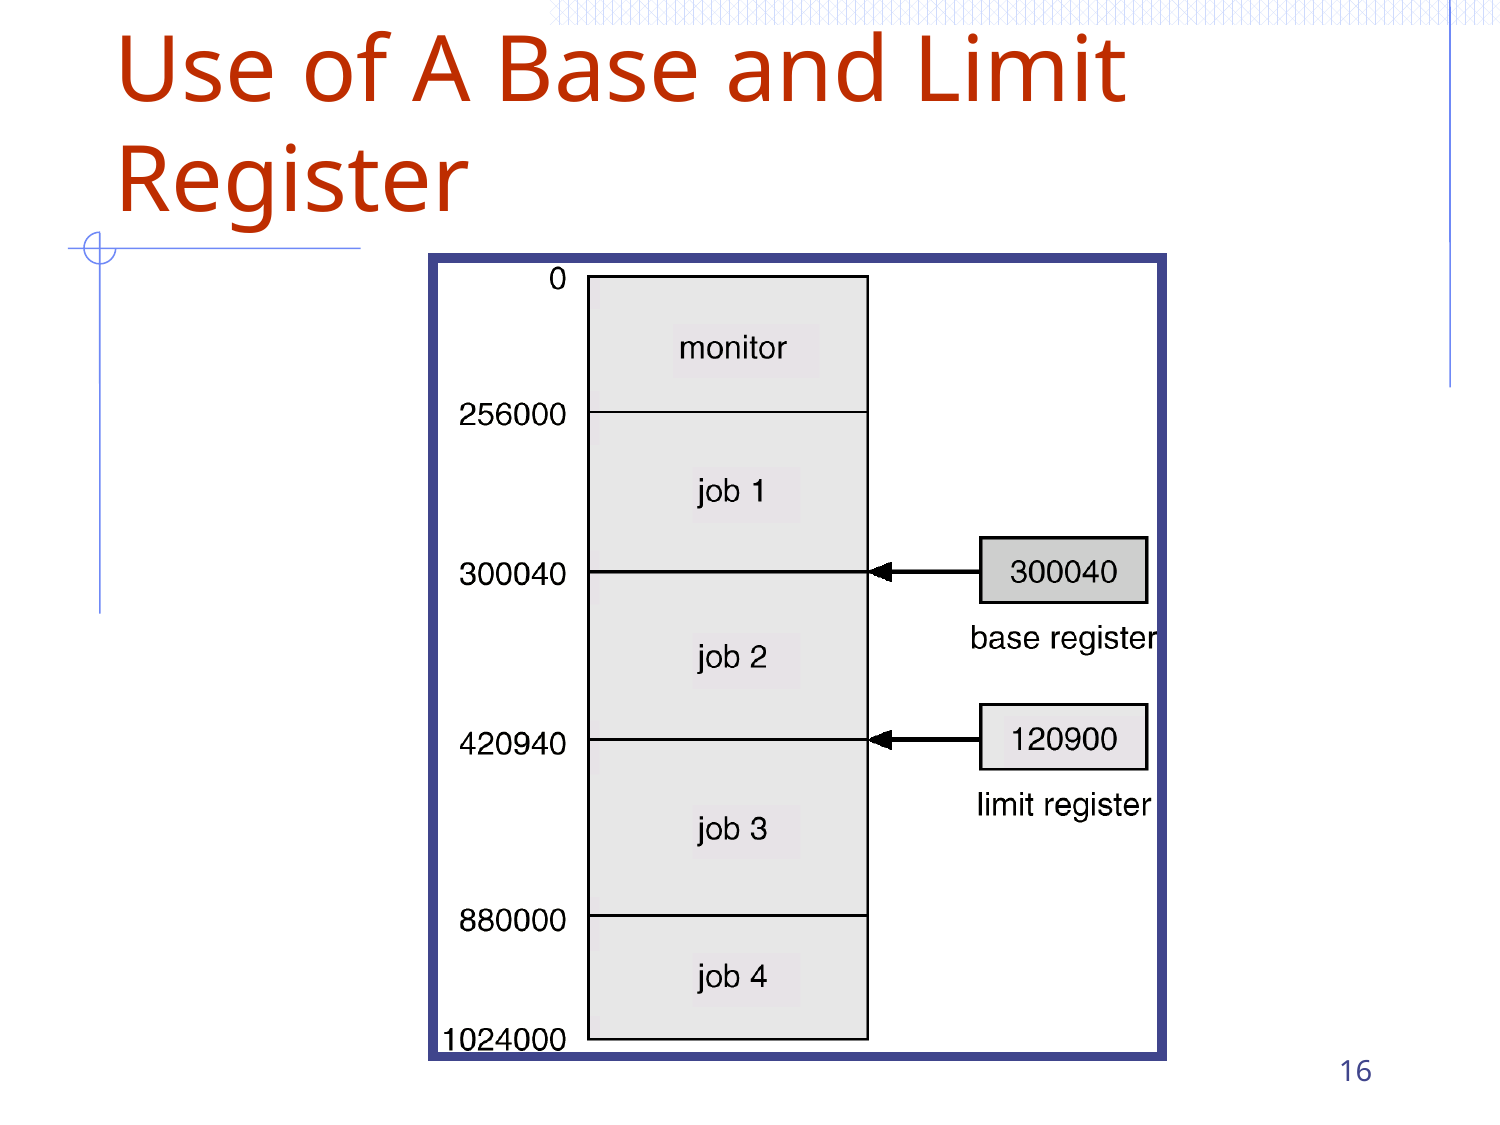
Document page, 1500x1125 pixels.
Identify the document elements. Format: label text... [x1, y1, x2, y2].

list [437, 262, 1158, 1052]
slide_number 16 [1074, 1025, 1388, 1100]
title Use of A Base and Limit Register [99, 50, 1375, 238]
